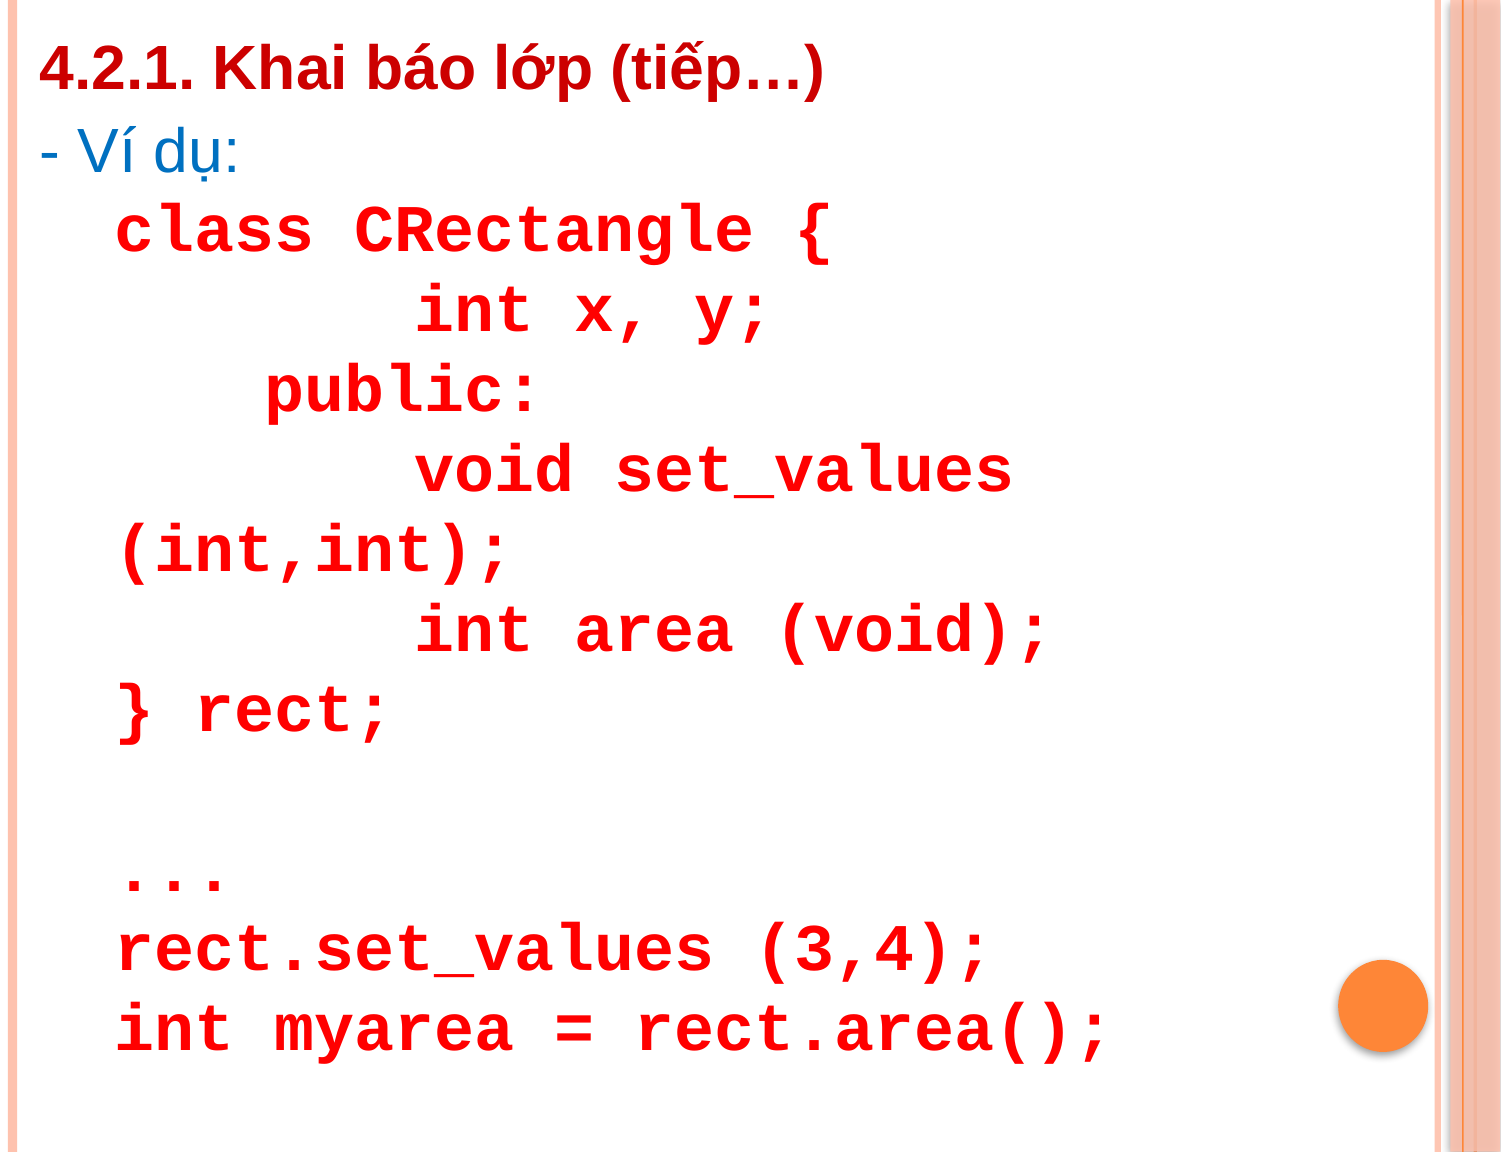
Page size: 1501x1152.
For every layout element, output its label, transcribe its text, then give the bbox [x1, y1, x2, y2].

text_box 4.2.1. Khai báo lớp (tiếp…) - Ví dụ: class CRectangle { int x, y; public: void set_values (int,int); int area (void); } rect; ... rect.set_values (3,4); int myarea = rect.area(); [25, 19, 1451, 1072]
